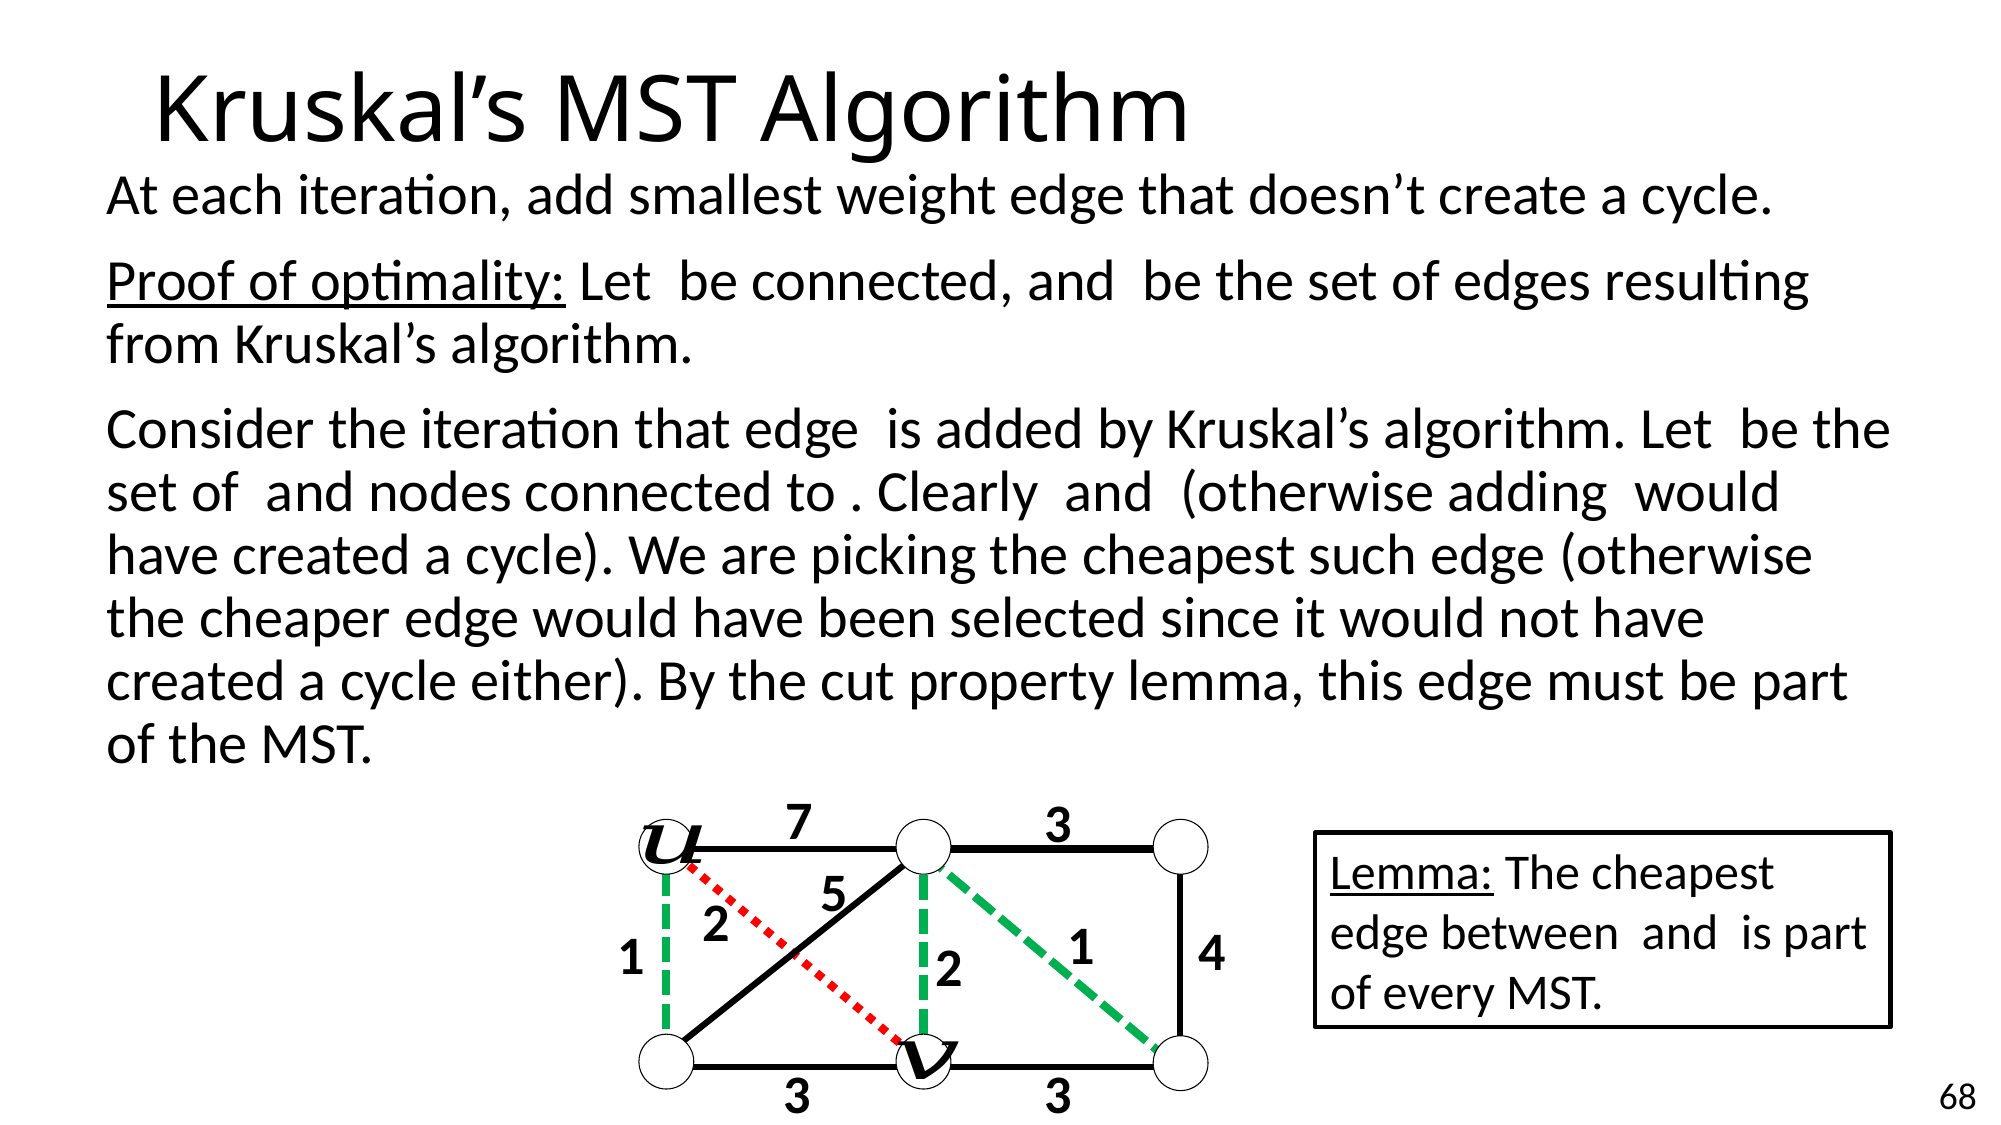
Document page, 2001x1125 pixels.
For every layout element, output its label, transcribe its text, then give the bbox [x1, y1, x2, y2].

title Kruskal’s MST Algorithm [137, 3, 1863, 221]
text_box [602, 777, 1258, 1125]
text_box 68 [1867, 1072, 1977, 1118]
